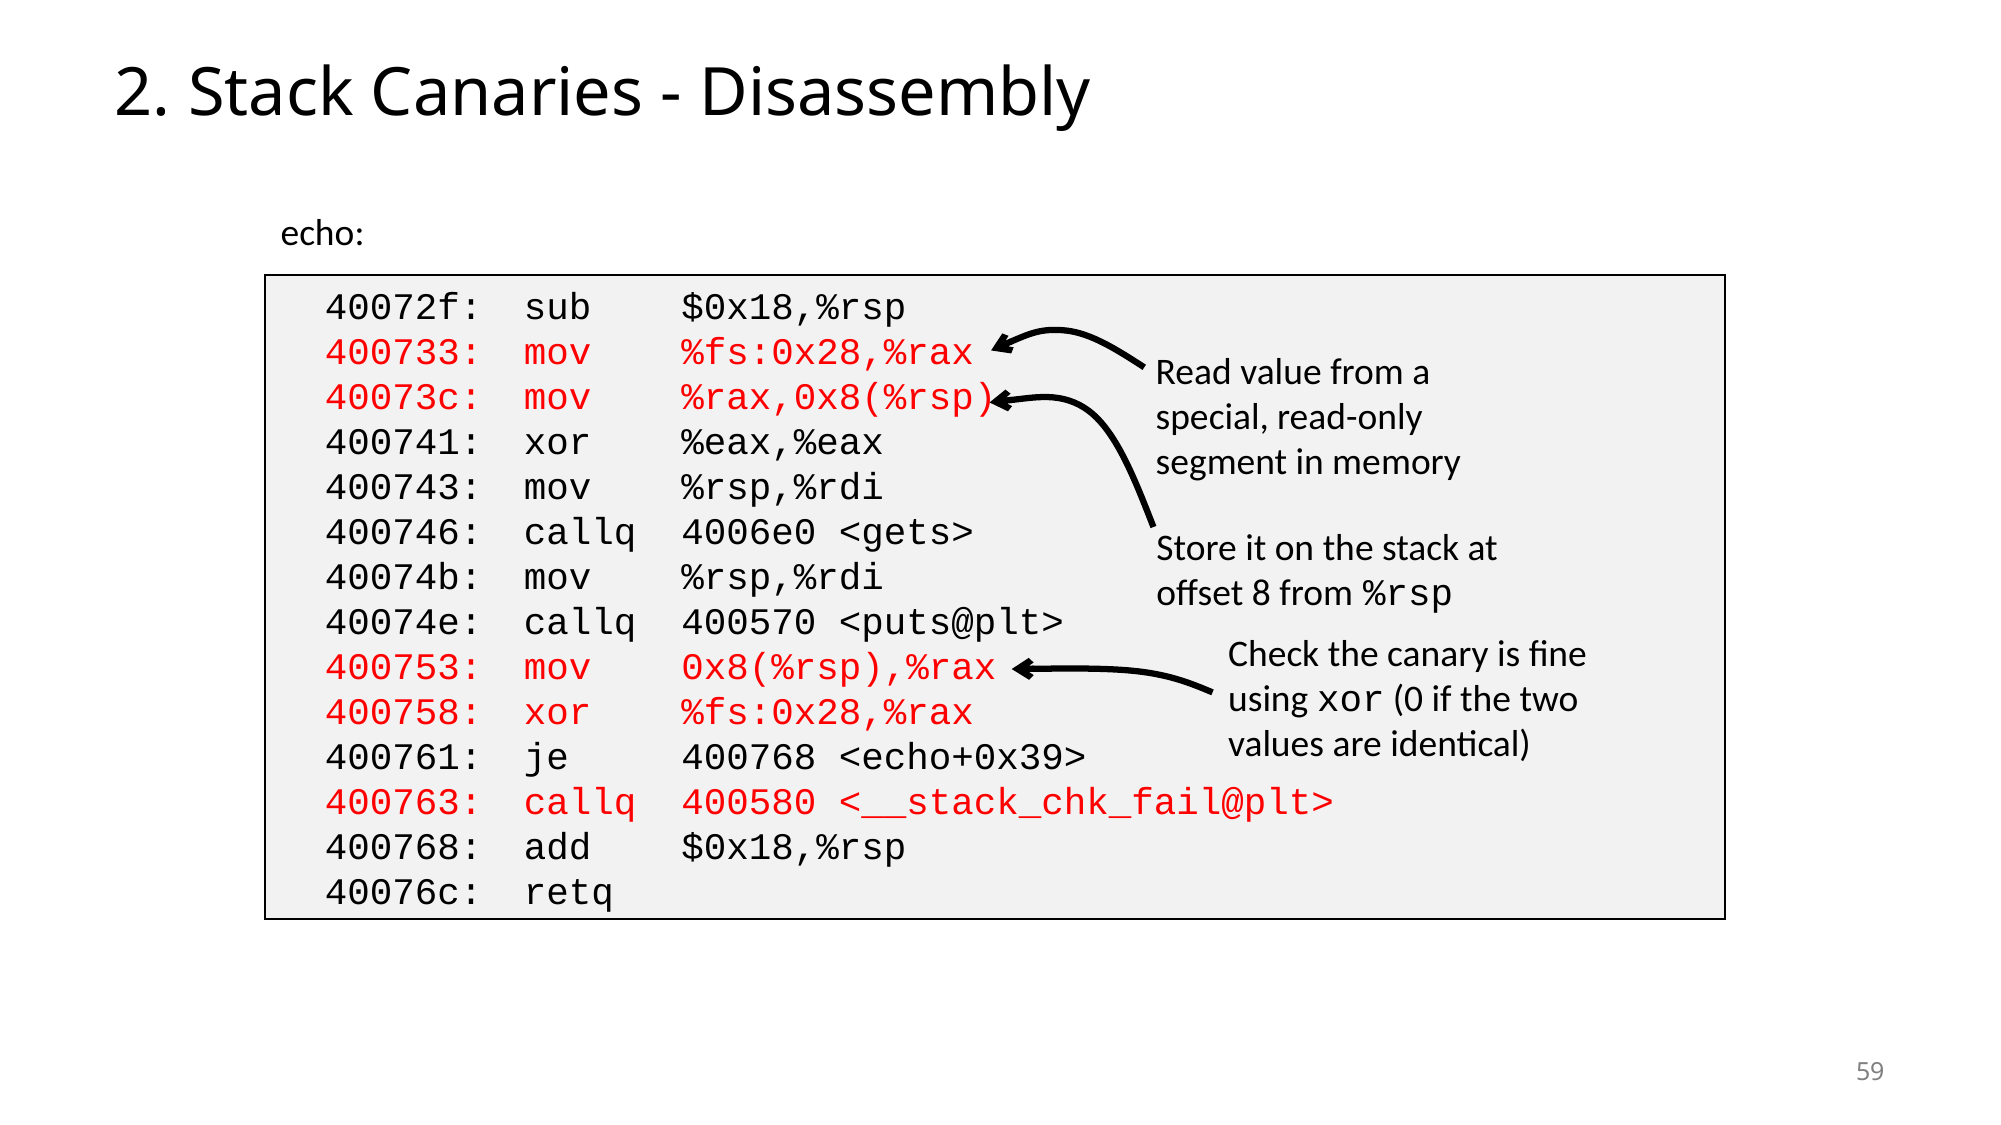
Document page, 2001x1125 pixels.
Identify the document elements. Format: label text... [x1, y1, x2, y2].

text_box [989, 393, 1154, 528]
text_box 40072f: sub $0x18,%rsp 400733: mov %fs:0x28,%rax 40073c: mov %rax,0x8(%rsp) 400741: xor %eax,%eax 400743: mov %rsp,%rdi 400746: callq 4006e0 <gets> 40074b: mov %rsp,%rdi 40074e: callq 400570 <puts@plt> 400753: mov 0x8(%rsp),%rax 400758: xor %fs:0x28,%rax 400761: je 400768 <echo+0x39> 400763: callq 400580 <__stack_chk_fail@plt> 400768: add $0x18,%rsp 40076c: retq [265, 274, 1725, 920]
text_box [1011, 661, 1213, 693]
text_box [991, 329, 1145, 368]
title 2. Stack Canaries - Disassembly [99, 37, 1900, 150]
text_box Store it on the stack at offset 8 from %rsp [1141, 515, 1520, 620]
text_box Read value from a special, read-only segment in memory [1140, 340, 1491, 490]
slide_number 59 [1749, 1042, 1900, 1103]
text_box Check the canary is fine using xor (0 if the two values are identical) [1213, 621, 1685, 772]
text_box echo: [265, 200, 380, 261]
